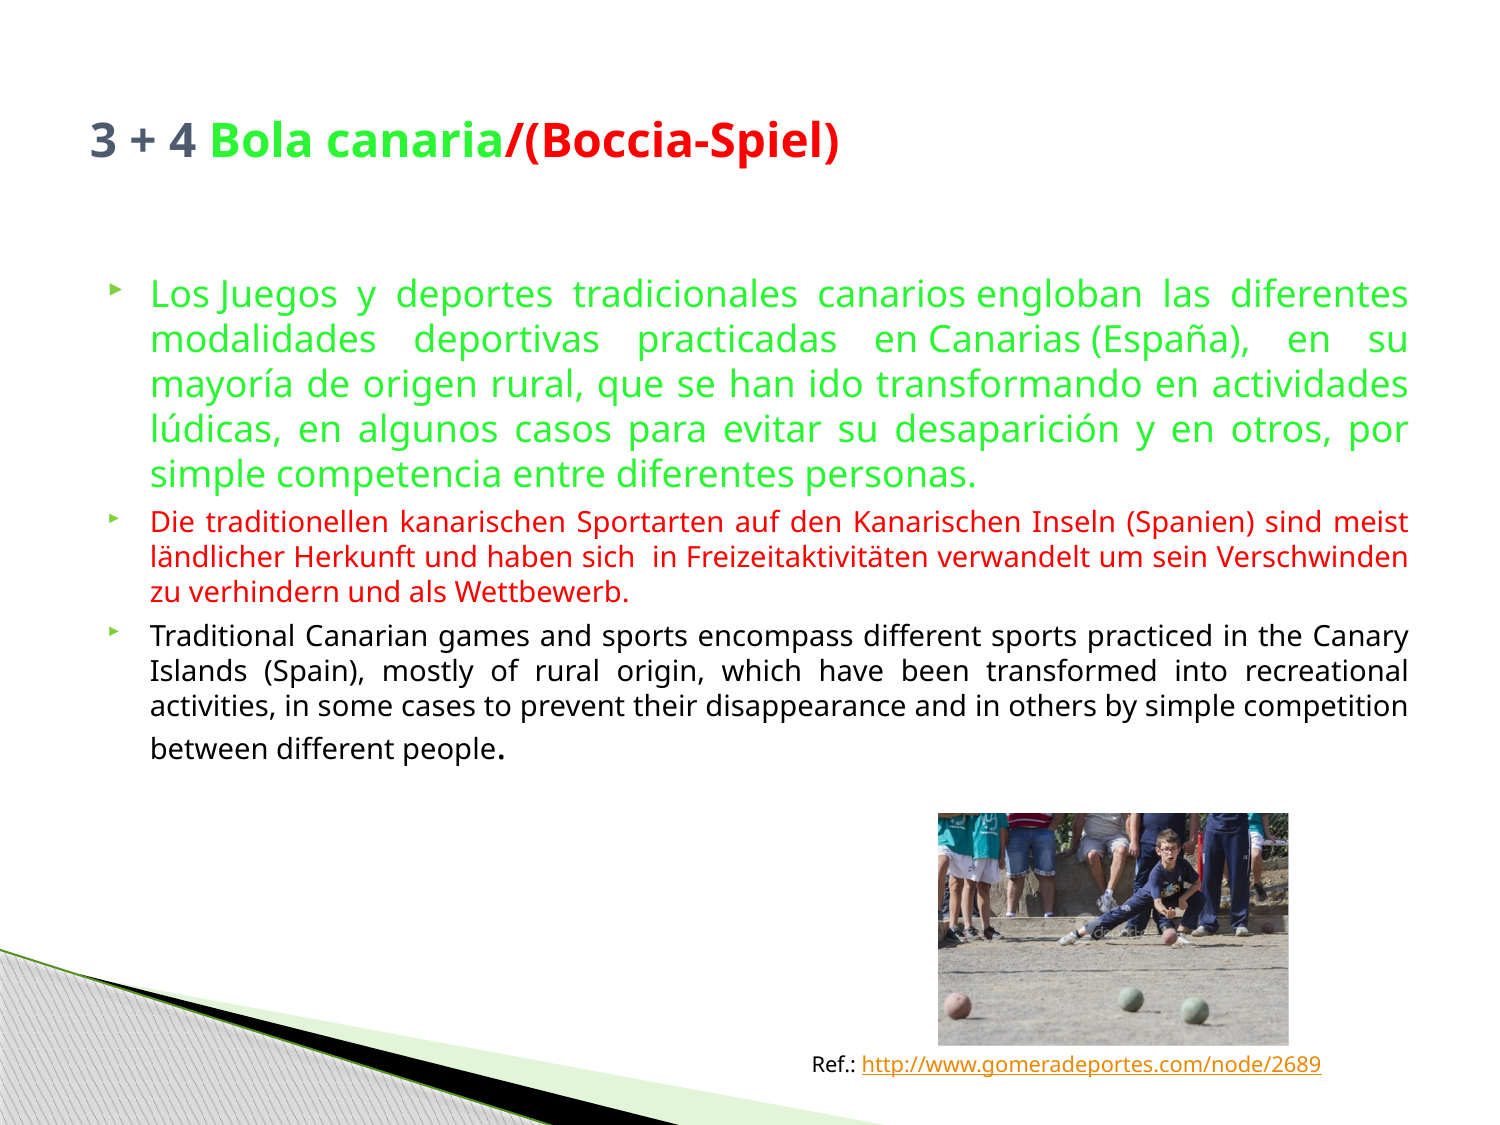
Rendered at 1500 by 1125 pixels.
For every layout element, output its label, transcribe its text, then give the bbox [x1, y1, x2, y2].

text_box Ref.: http://www.gomeradeportes.com/node/2689 [796, 1042, 1500, 1088]
title 3 + 4 Bola canaria/(Boccia-Spiel) [75, 45, 1425, 233]
picture [938, 812, 1290, 1047]
list Los Juegos y deportes tradicionales canarios engloban las diferentes modalidades deportivas practicadas en Canarias (España), en su mayoría de origen rural, que se han ido transformando en actividades lúdicas, en algunos casos para evitar su desaparición y en otros, por simple competencia entre diferentes personas. Die traditionellen kanarischen Sportarten auf den Kanarischen Inseln (Spanien) sind meist ländlicher Herkunft und haben sich in Freizeitaktivitäten verwandelt um sein Verschwinden zu verhindern und als Wettbewerb. Traditional Canarian games and sports encompass different sports practiced in the Canary Islands (Spain), mostly of rural origin, which have been transformed into recreational activities, in some cases to prevent their disappearance and in others by simple competition between different people. [75, 262, 1425, 879]
